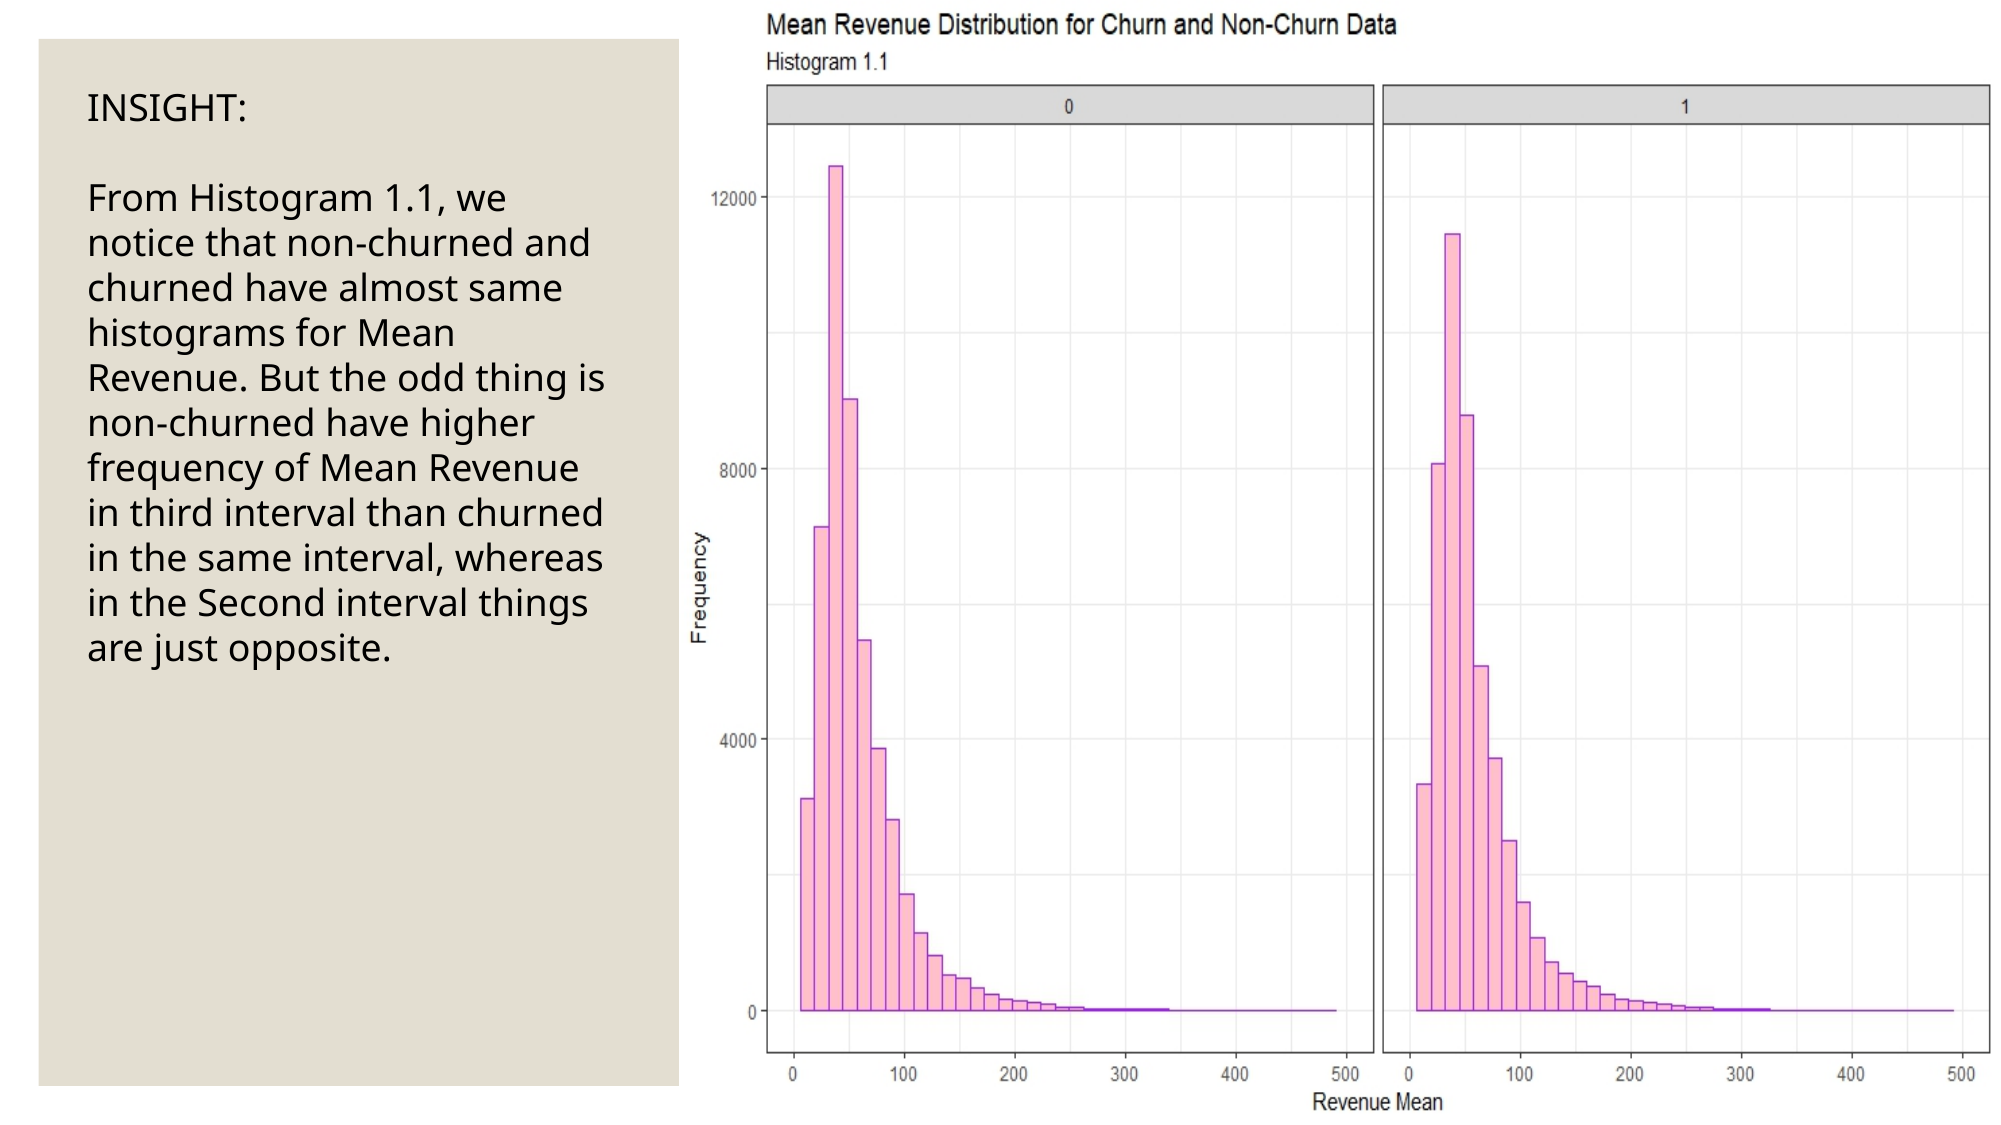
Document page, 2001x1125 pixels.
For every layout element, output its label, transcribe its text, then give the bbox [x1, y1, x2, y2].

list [679, 0, 2000, 1125]
text_box INSIGHT: From Histogram 1.1, we notice that non-churned and churned have almost same histograms for Mean Revenue. But the odd thing is non-churned have higher frequency of Mean Revenue in third interval than churned in the same interval, whereas in the Second interval things are just opposite. [72, 76, 633, 677]
